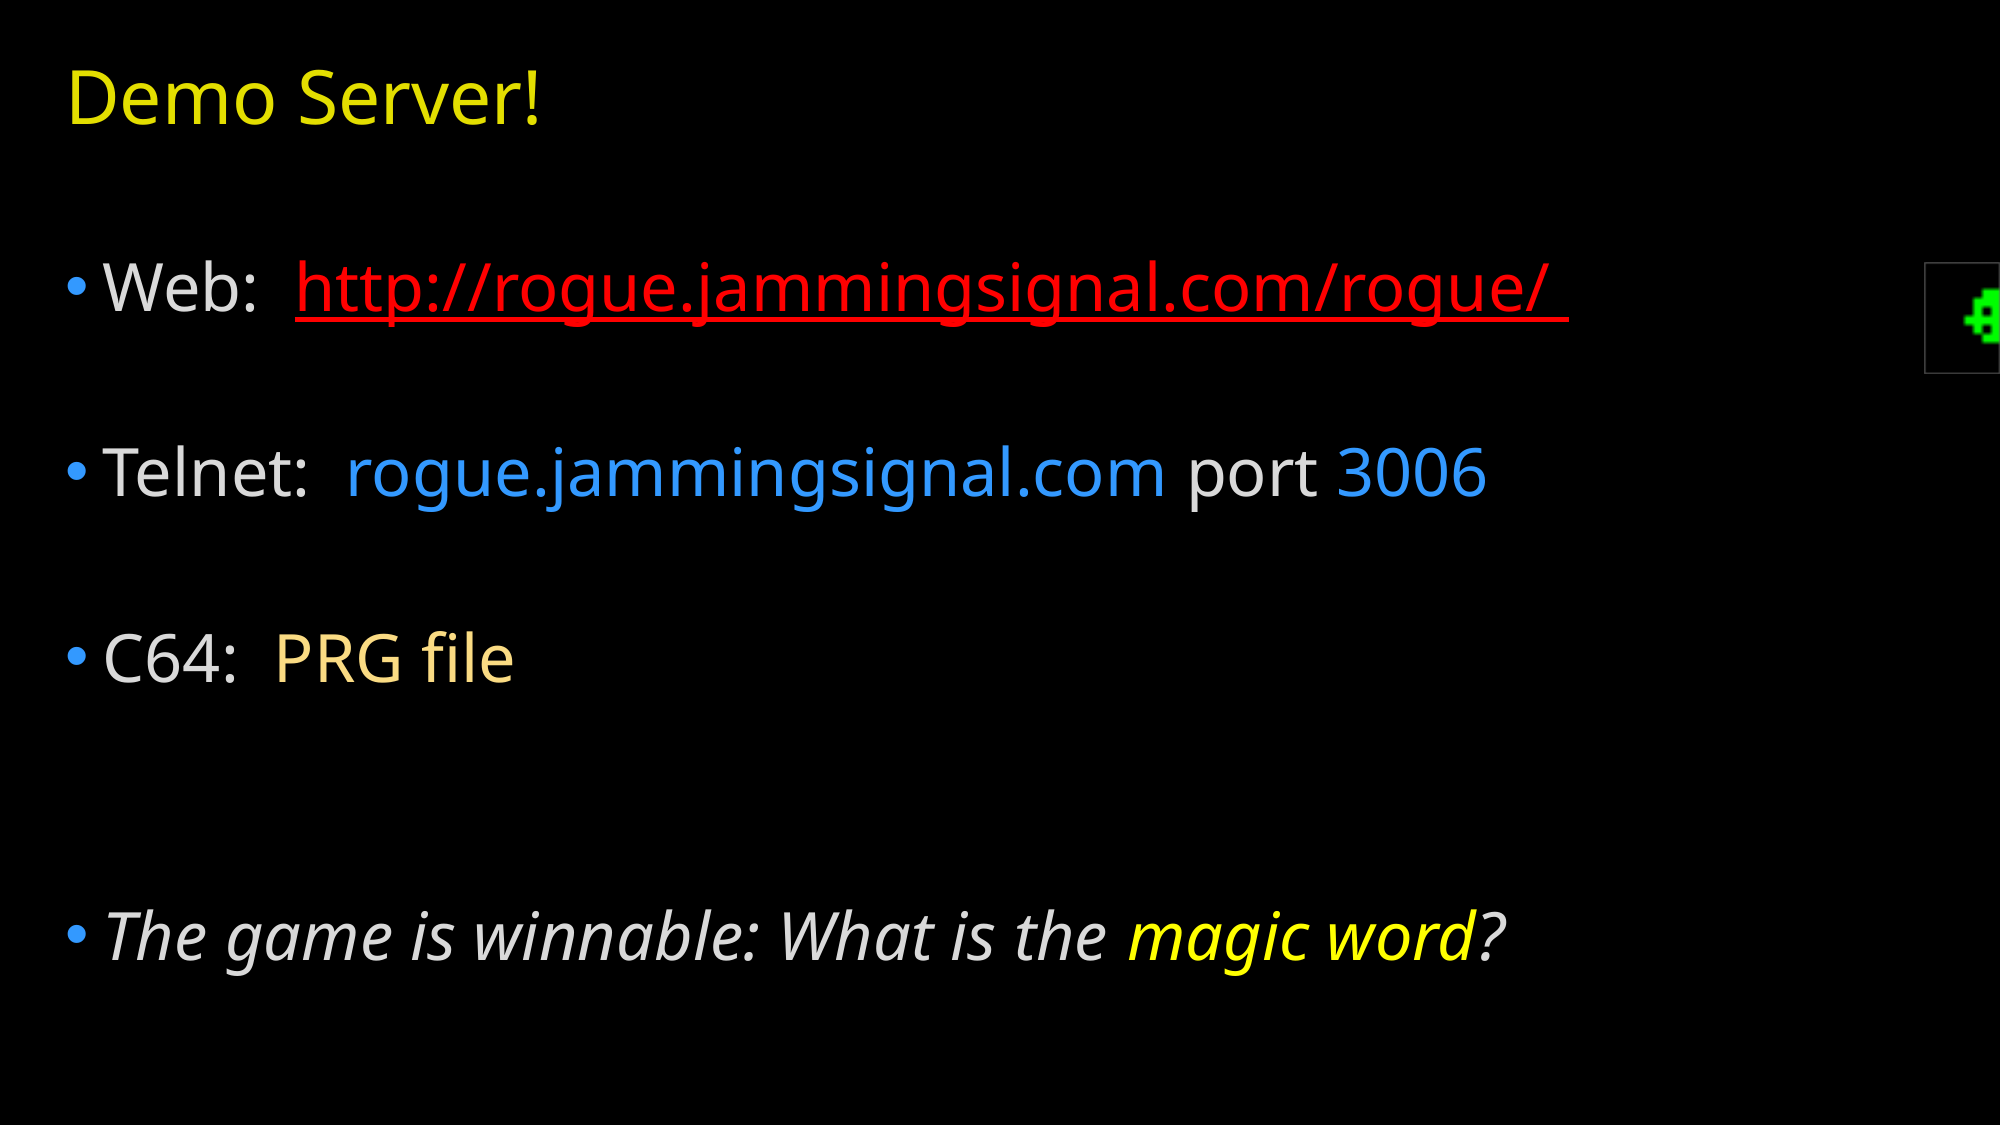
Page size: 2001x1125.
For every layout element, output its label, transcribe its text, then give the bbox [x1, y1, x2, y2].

title Demo Server! [50, 37, 2000, 148]
list Web: http://rogue.jammingsignal.com/rogue/ Telnet: rogue.jammingsignal.com port 3006 C64: PRG file The game is winnable: What is the magic word? [50, 237, 1938, 1000]
picture [1906, 264, 2000, 372]
